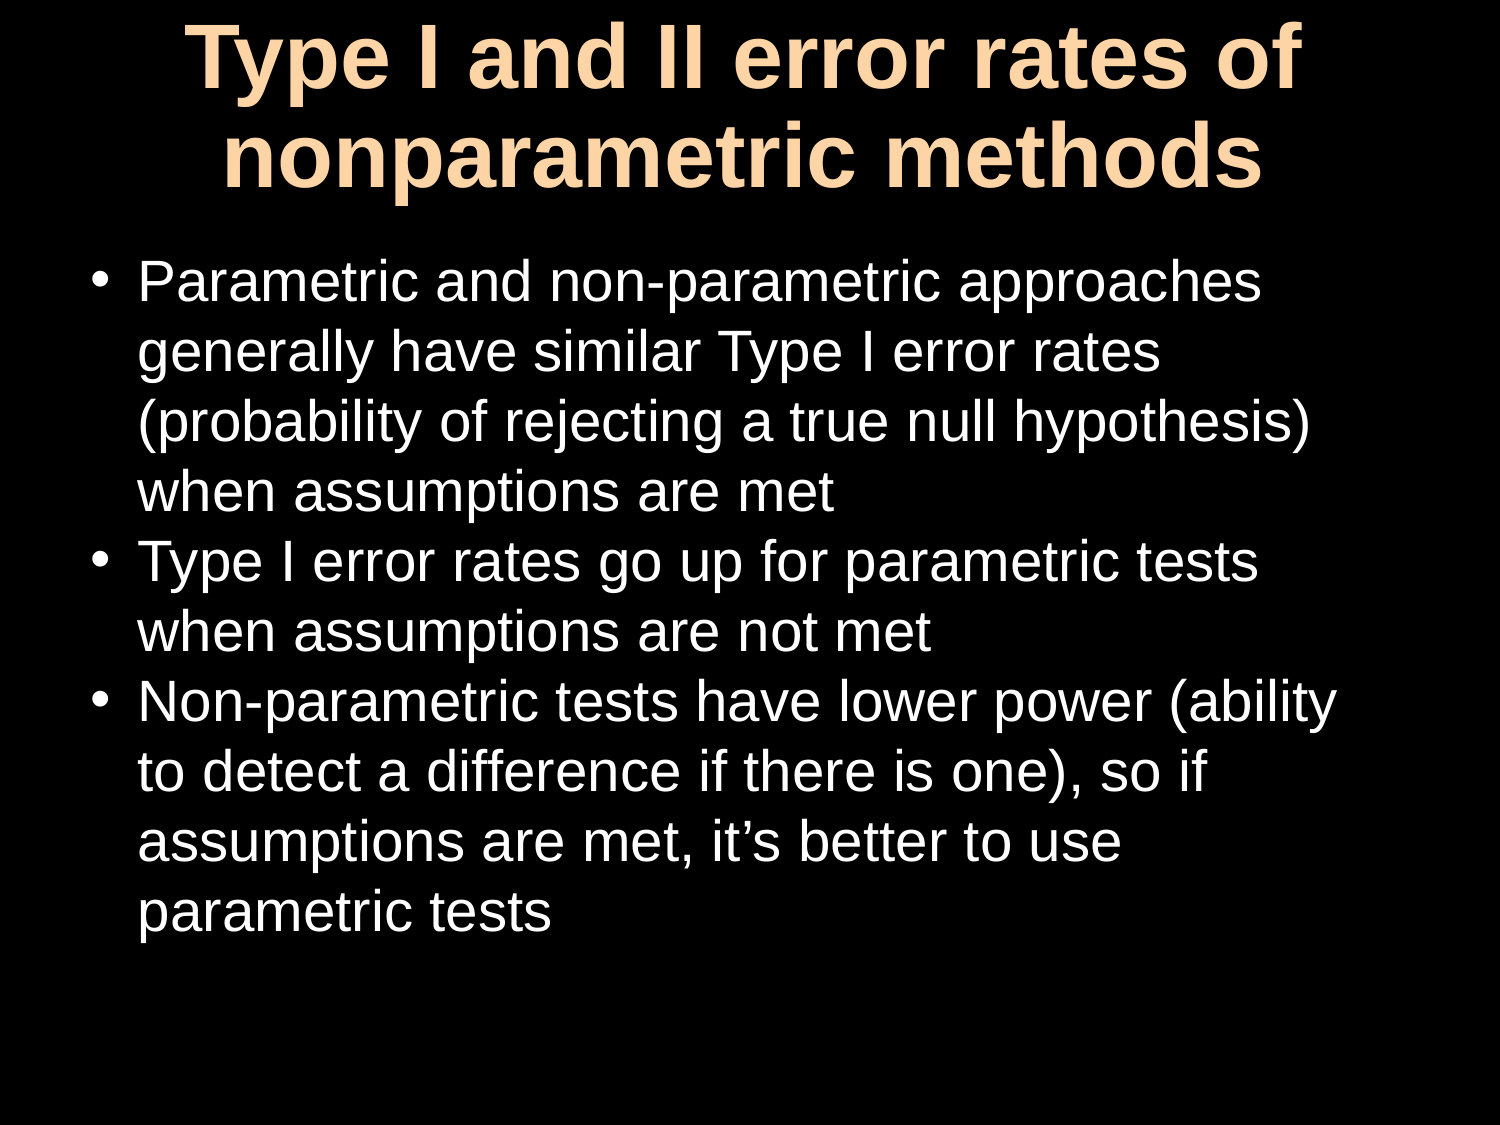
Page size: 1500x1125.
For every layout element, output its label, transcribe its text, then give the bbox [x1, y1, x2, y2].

title Type I and II error rates of nonparametric methods [0, 0, 1494, 218]
text_box Parametric and non-parametric approaches generally have similar Type I error rates (probability of rejecting a true null hypothesis) when assumptions are met Type I error rates go up for parametric tests when assumptions are not met Non-parametric tests have lower power (ability to detect a difference if there is one), so if assumptions are met, it’s better to use parametric tests [76, 236, 1398, 951]
